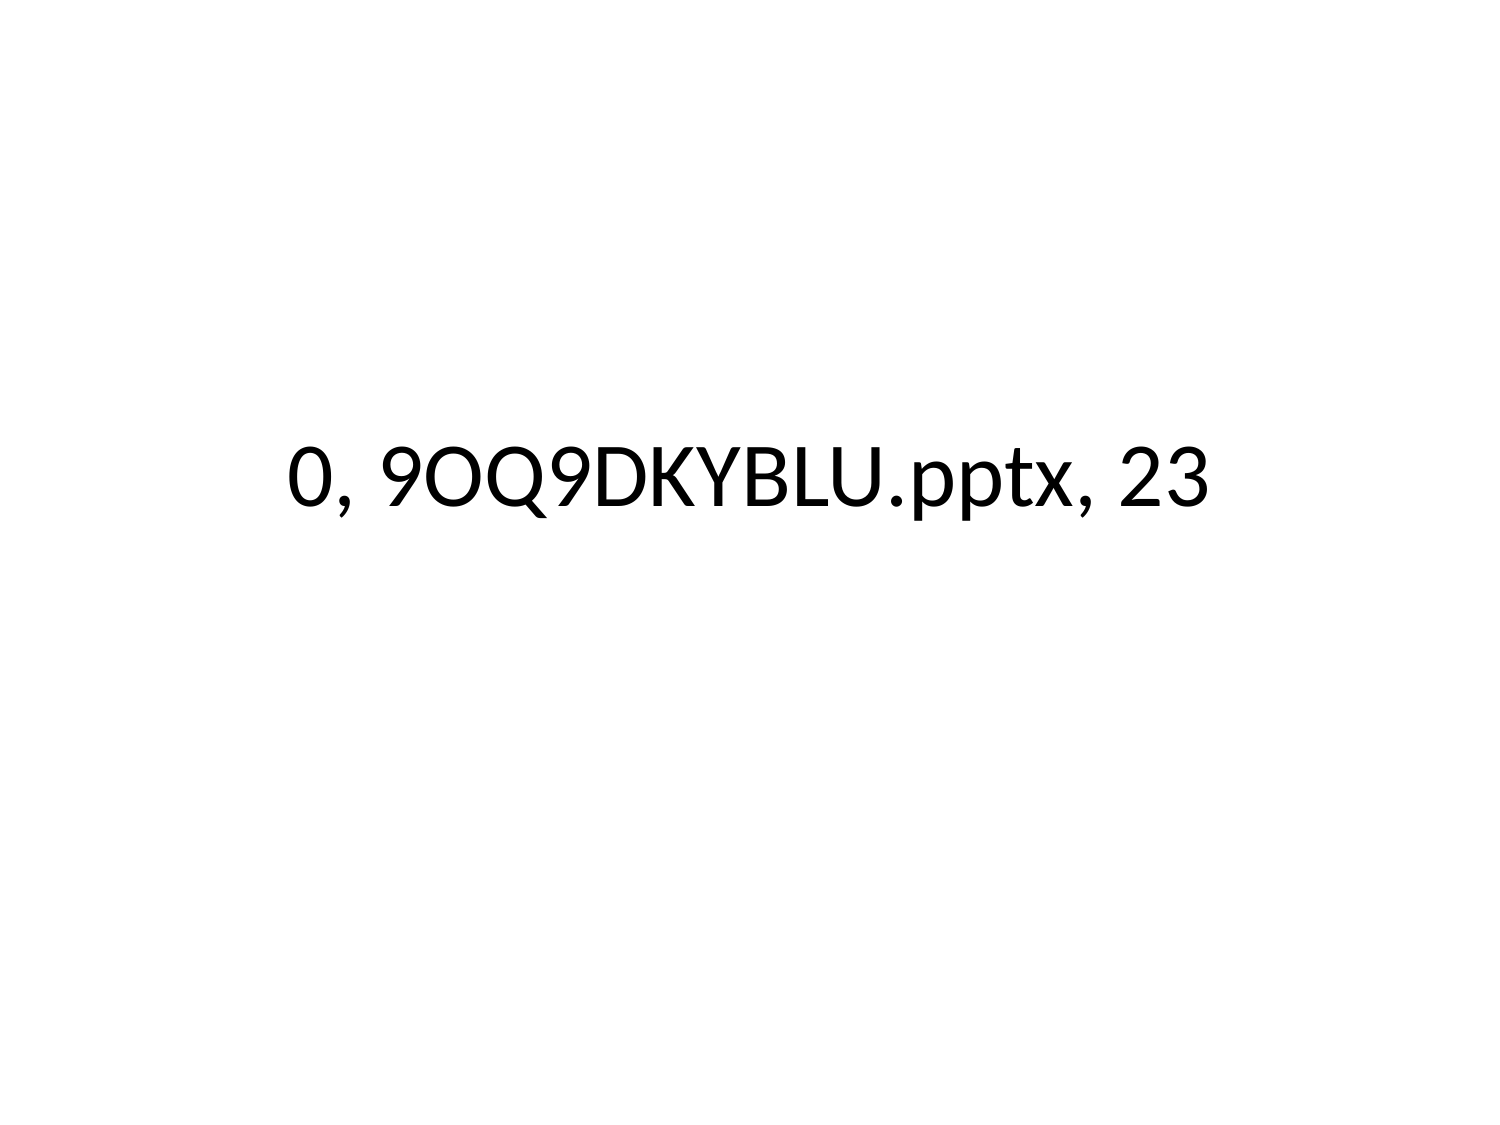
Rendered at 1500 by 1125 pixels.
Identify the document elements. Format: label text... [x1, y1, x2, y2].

title 0, 9OQ9DKYBLU.pptx, 23 [112, 349, 1388, 591]
